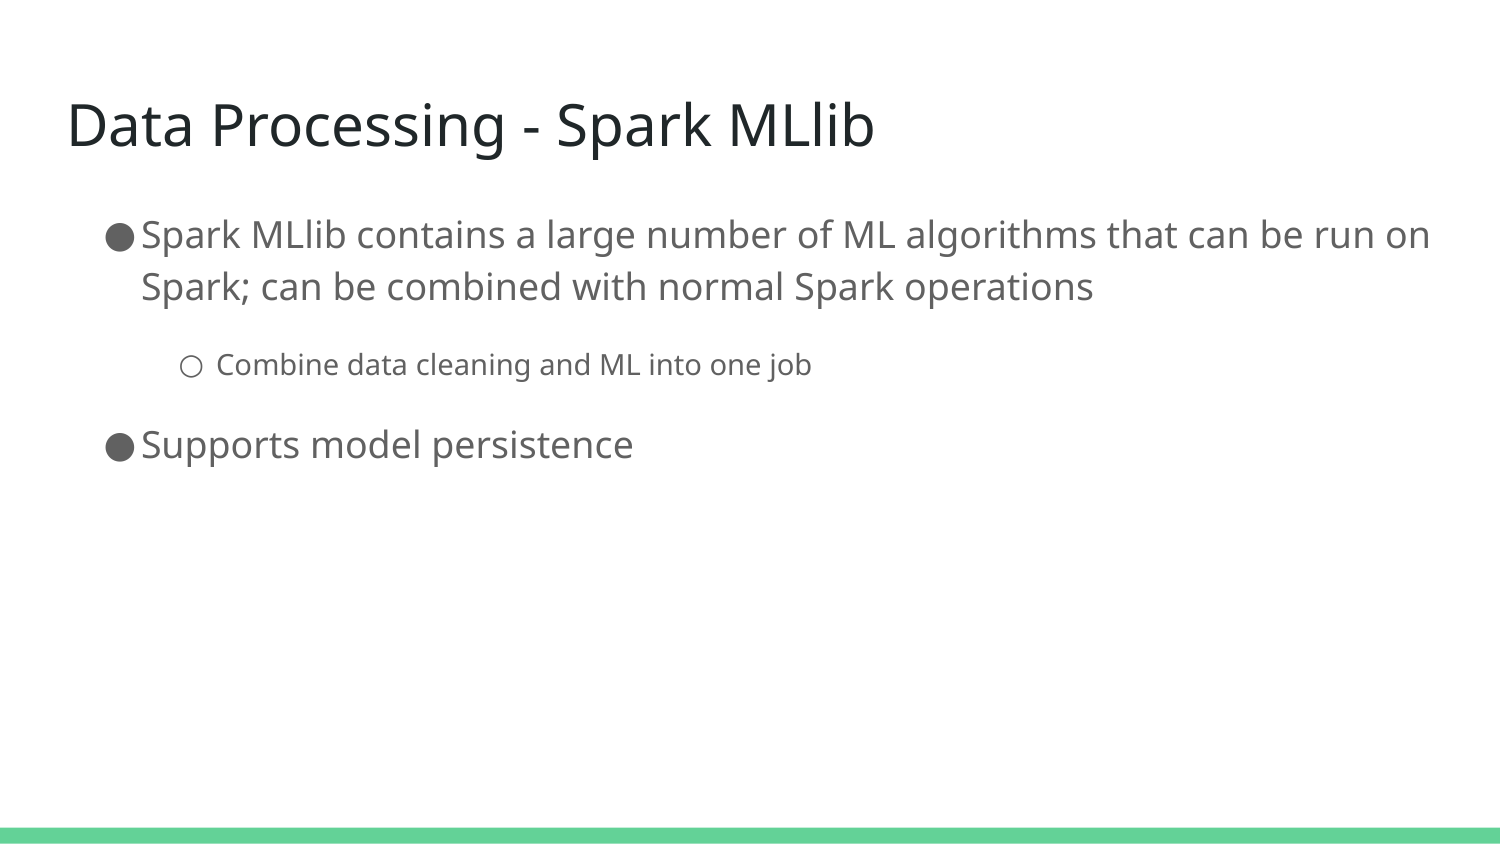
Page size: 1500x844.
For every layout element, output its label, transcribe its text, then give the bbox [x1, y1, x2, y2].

title Data Processing - Spark MLlib [51, 72, 1449, 167]
list Spark MLlib contains a large number of ML algorithms that can be run on Spark; can be combined with normal Spark operations Combine data cleaning and ML into one job Supports model persistence [51, 189, 1449, 750]
